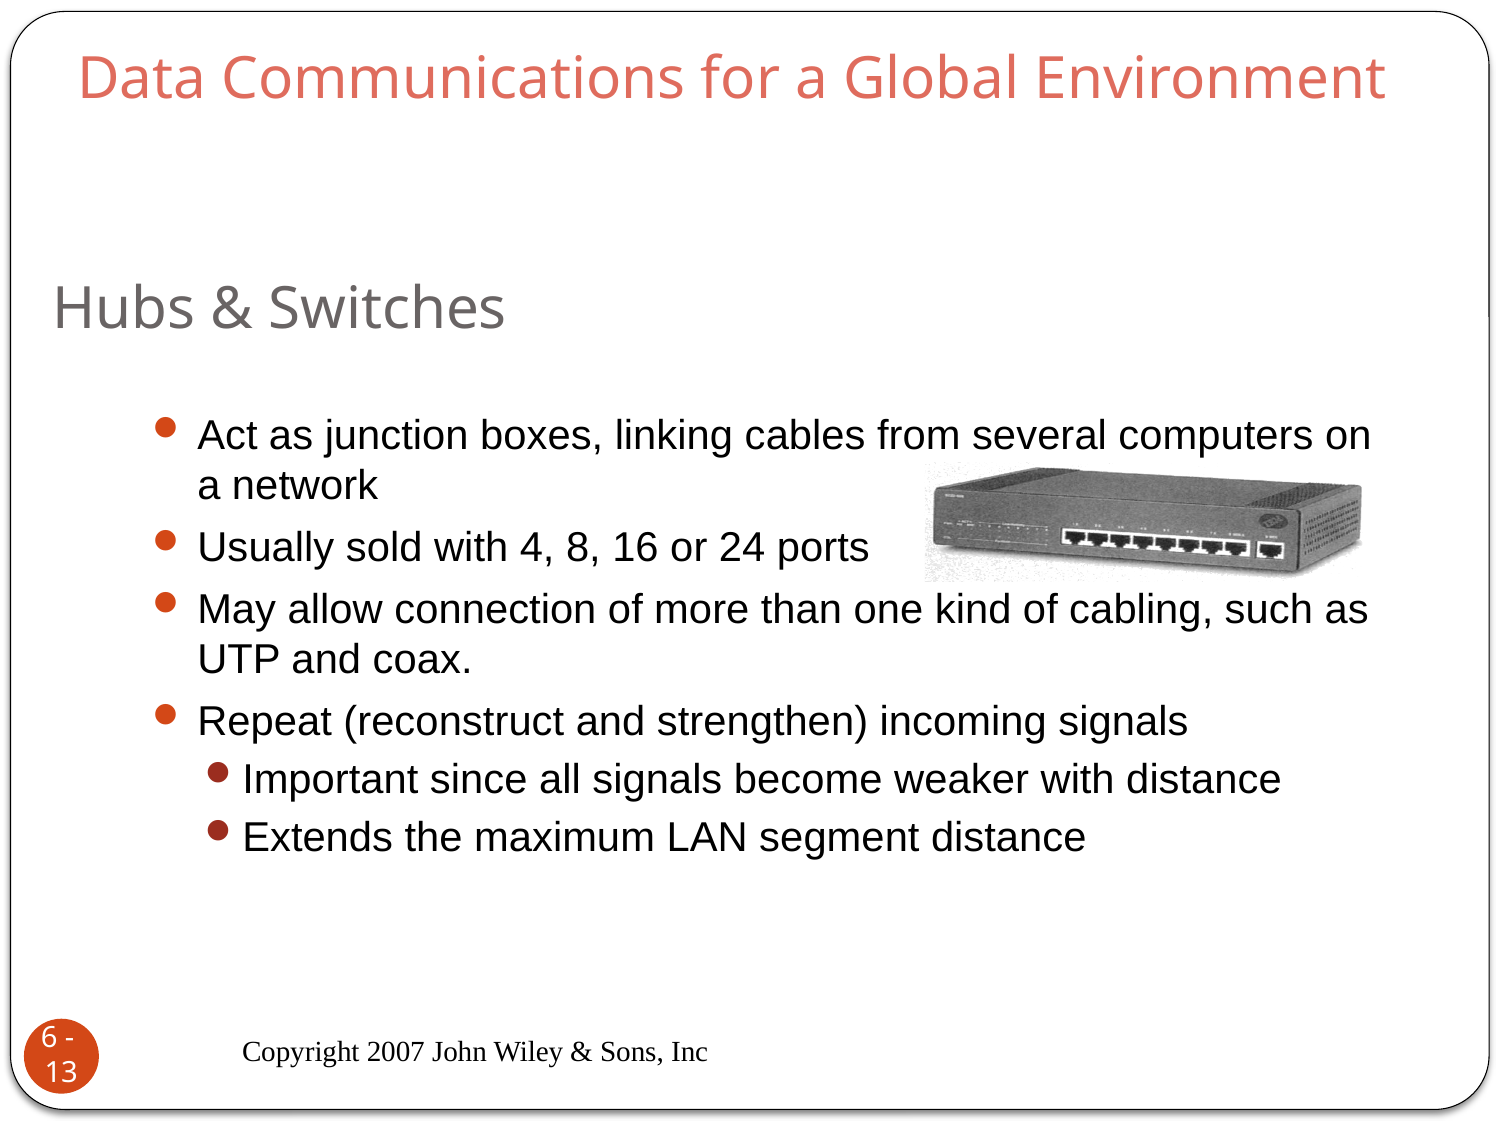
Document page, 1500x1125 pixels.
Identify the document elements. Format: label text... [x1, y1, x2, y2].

picture [924, 462, 1363, 582]
slide_number 6 - 13 [23, 1018, 99, 1094]
title Hubs & Switches [37, 262, 1313, 355]
list Act as junction boxes, linking cables from several computers on a network Usually sold with 4, 8, 16 or 24 ports May allow connection of more than one kind of cabling, such as UTP and coax. Repeat (reconstruct and strengthen) incoming signals Important since all signals become weaker with distance Extends the maximum LAN segment distance [137, 399, 1413, 913]
text_box Data Communications for a Global Environment [62, 24, 1413, 125]
footer Copyright 2007 John Wiley & Sons, Inc [150, 1012, 800, 1088]
